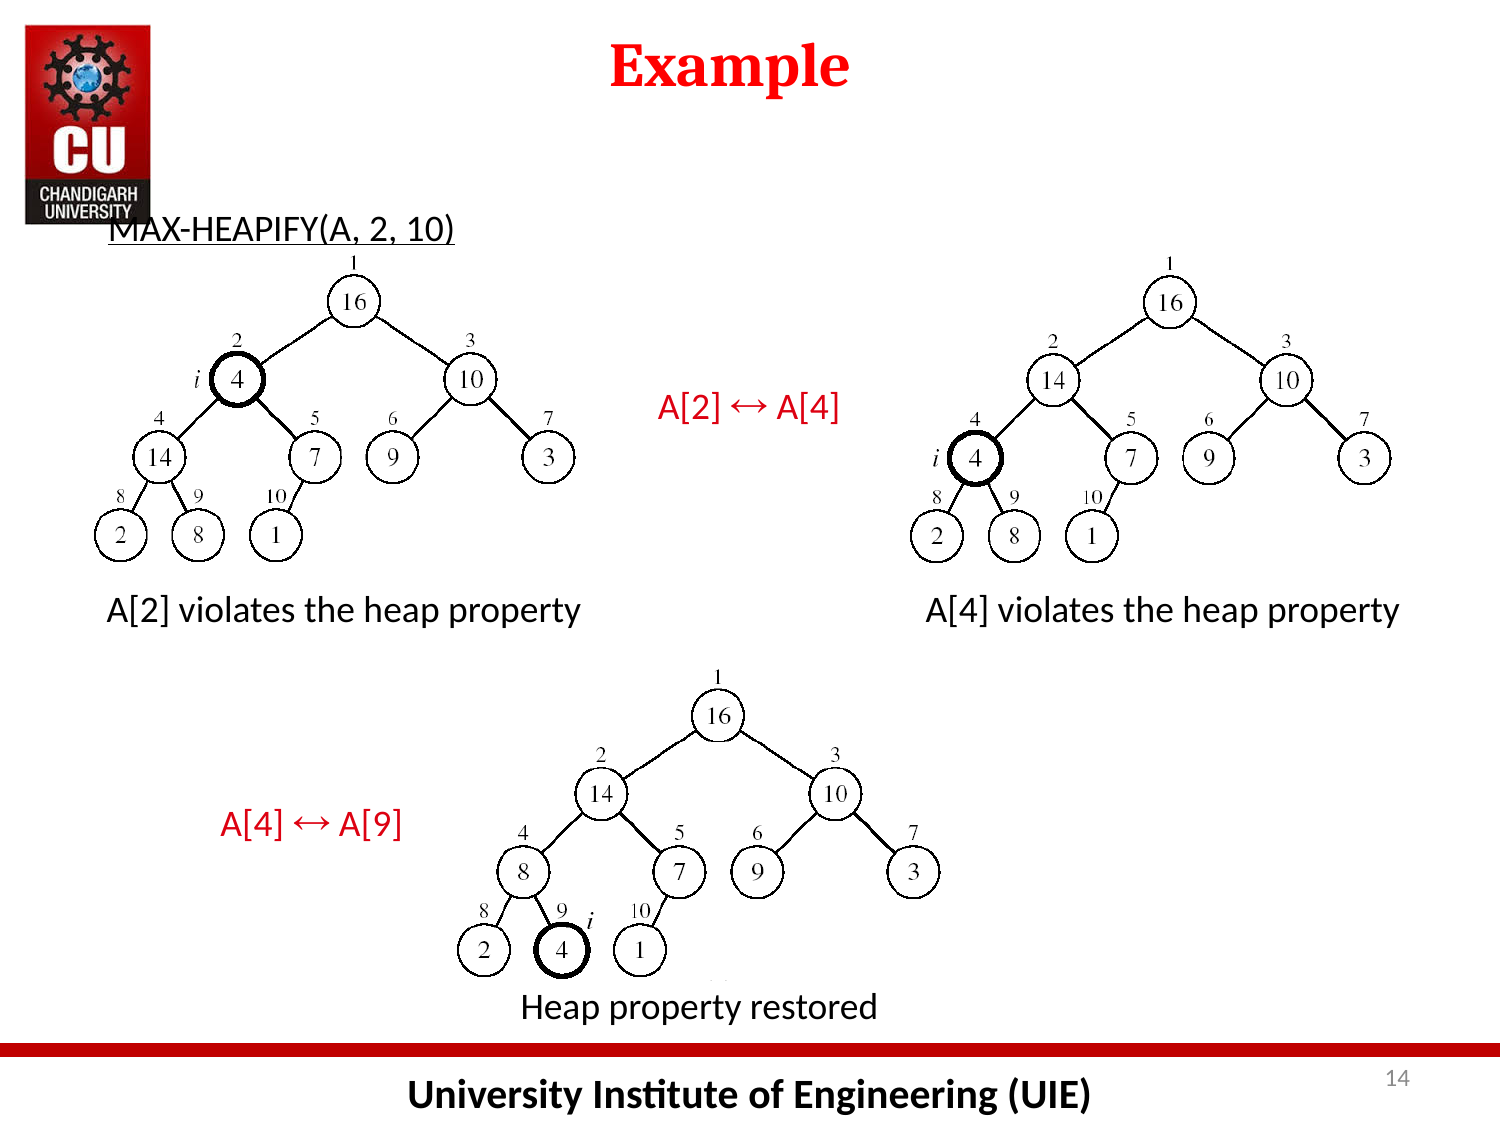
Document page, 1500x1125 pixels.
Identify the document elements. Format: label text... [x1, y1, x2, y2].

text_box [893, 245, 1433, 638]
text_box A[4]  A[9] [205, 791, 418, 852]
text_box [74, 245, 614, 638]
title Example [55, 16, 1406, 166]
slide_number 14 [1074, 1049, 1425, 1103]
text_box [451, 662, 949, 1036]
text_box A[2]  A[4] [643, 374, 856, 435]
picture [24, 24, 151, 225]
text_box MAX-HEAPIFY(A, 2, 10) [93, 196, 471, 243]
